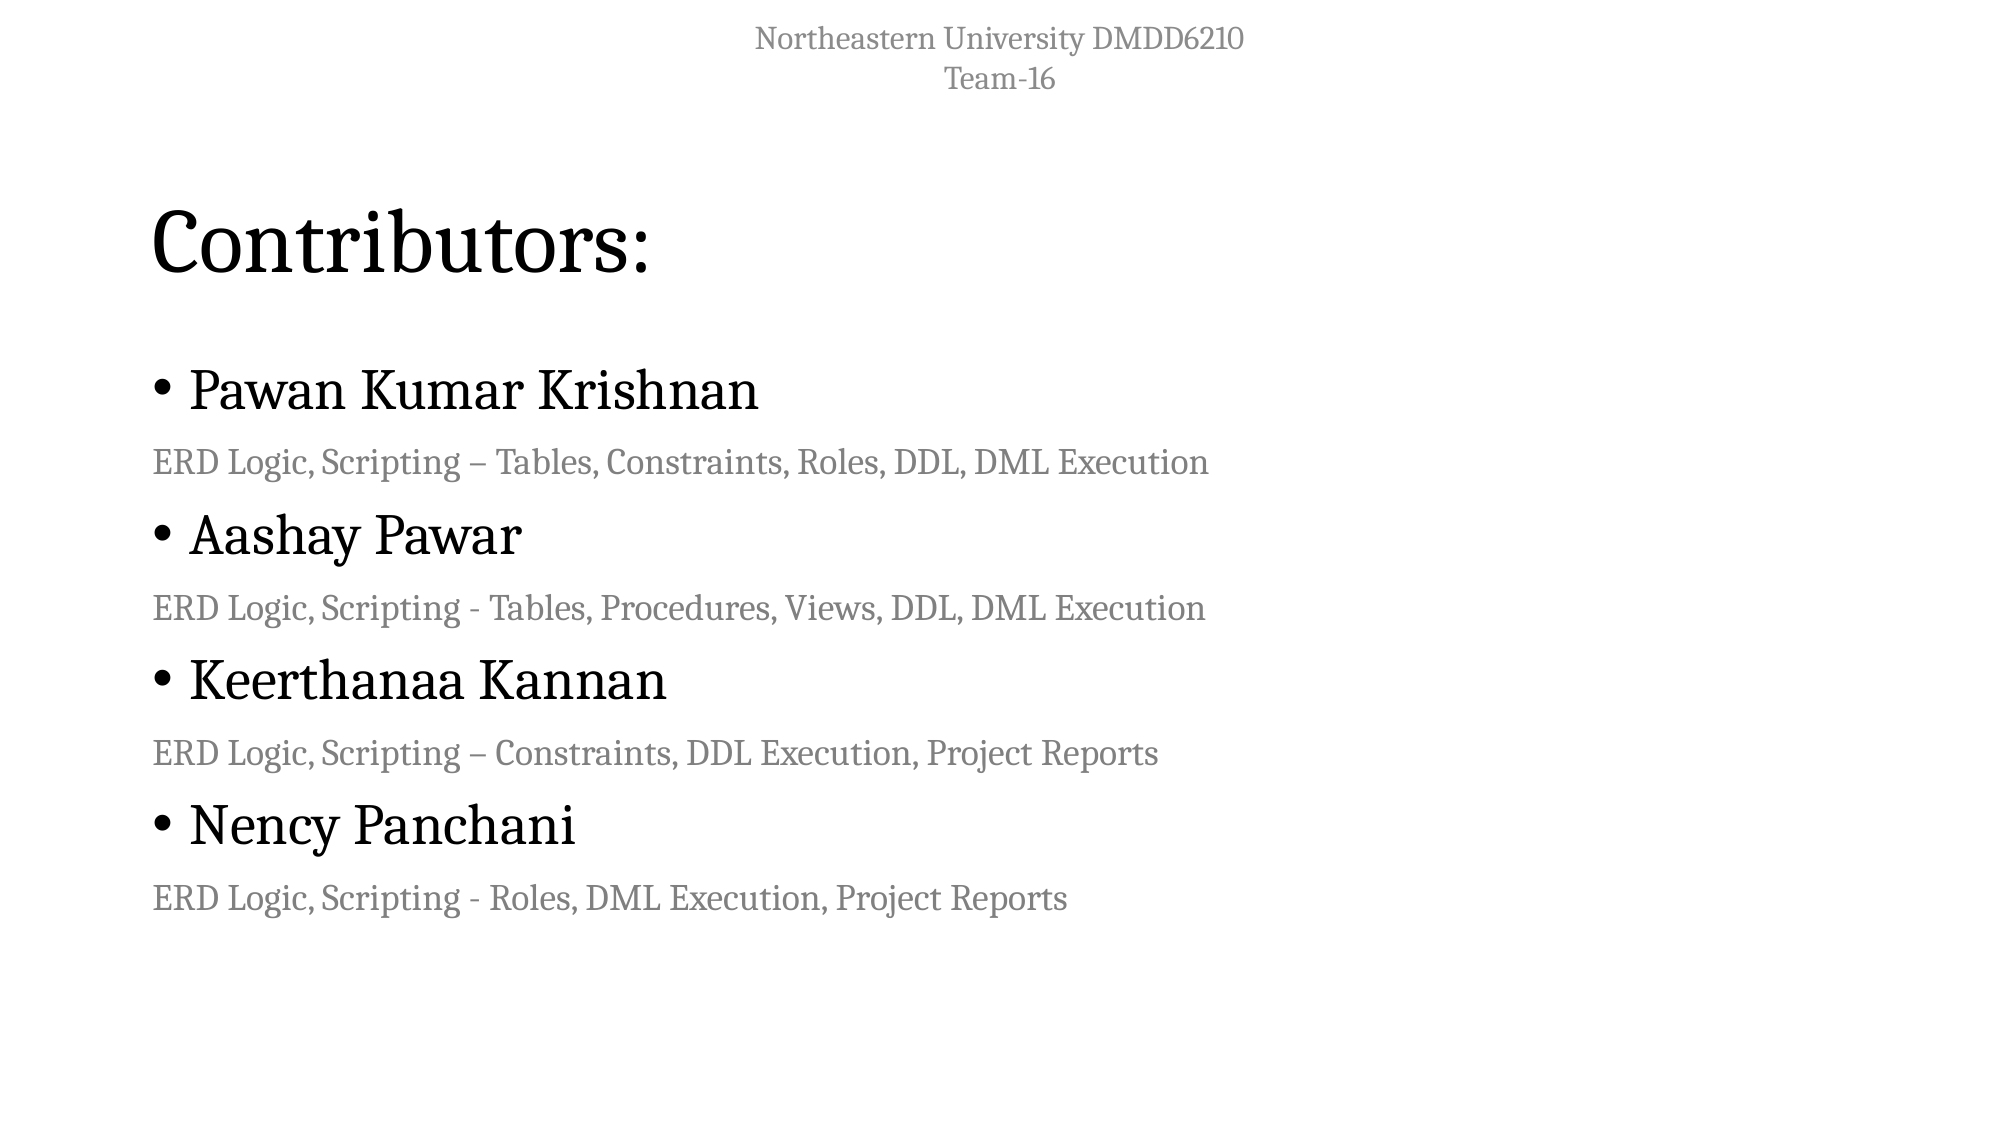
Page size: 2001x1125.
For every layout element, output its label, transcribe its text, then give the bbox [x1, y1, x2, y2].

title Contributors: [137, 133, 1863, 351]
list Pawan Kumar Krishnan ERD Logic, Scripting – Tables, Constraints, Roles, DDL, DML Execution Aashay Pawar ERD Logic, Scripting - Tables, Procedures, Views, DDL, DML Execution Keerthanaa Kannan ERD Logic, Scripting – Constraints, DDL Execution, Project Reports Nency Panchani ERD Logic, Scripting - Roles, DML Execution, Project Reports [137, 351, 1863, 958]
text_box Northeastern University DMDD6210 Team-16 [662, 25, 1338, 86]
